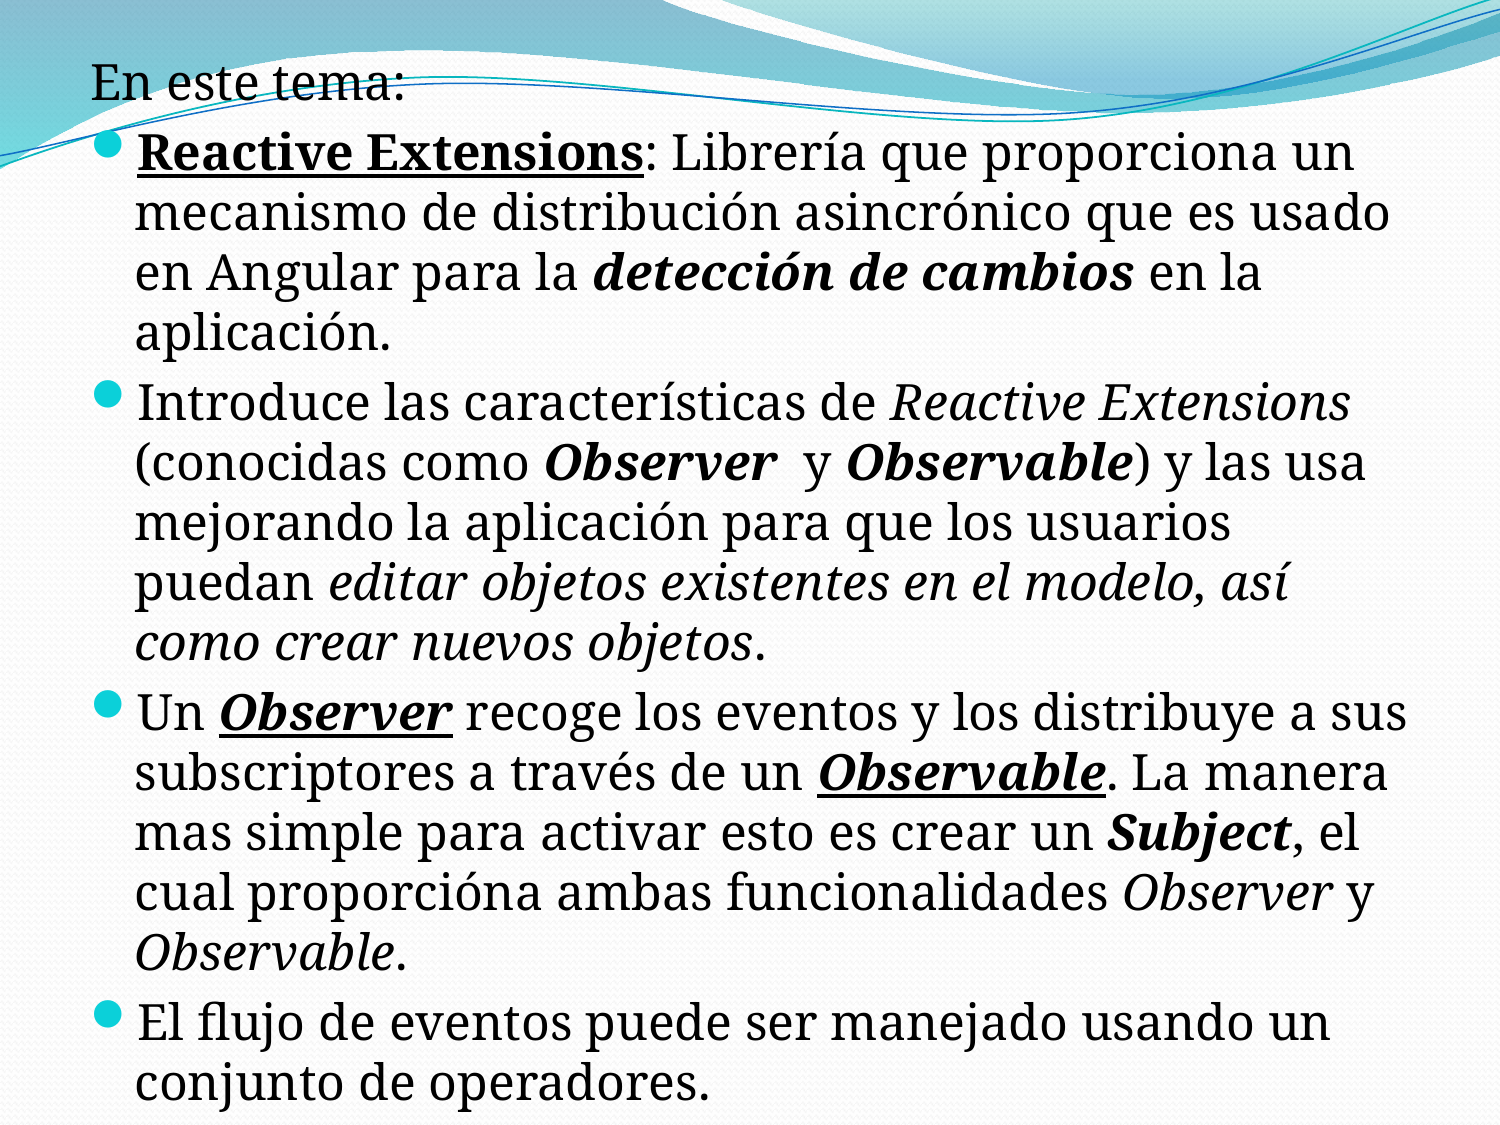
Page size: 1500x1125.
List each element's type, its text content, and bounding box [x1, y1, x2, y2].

list En este tema: Reactive Extensions: Librería que proporciona un mecanismo de distribución asincrónico que es usado en Angular para la detección de cambios en la aplicación. Introduce las características de Reactive Extensions (conocidas como Observer y Observable) y las usa mejorando la aplicación para que los usuarios puedan editar objetos existentes en el modelo, así como crear nuevos objetos. Un Observer recoge los eventos y los distribuye a sus subscriptores a través de un Observable. La manera mas simple para activar esto es crear un Subject, el cual proporcióna ambas funcionalidades Observer y Observable. El flujo de eventos puede ser manejado usando un conjunto de operadores. [74, 42, 1426, 1038]
